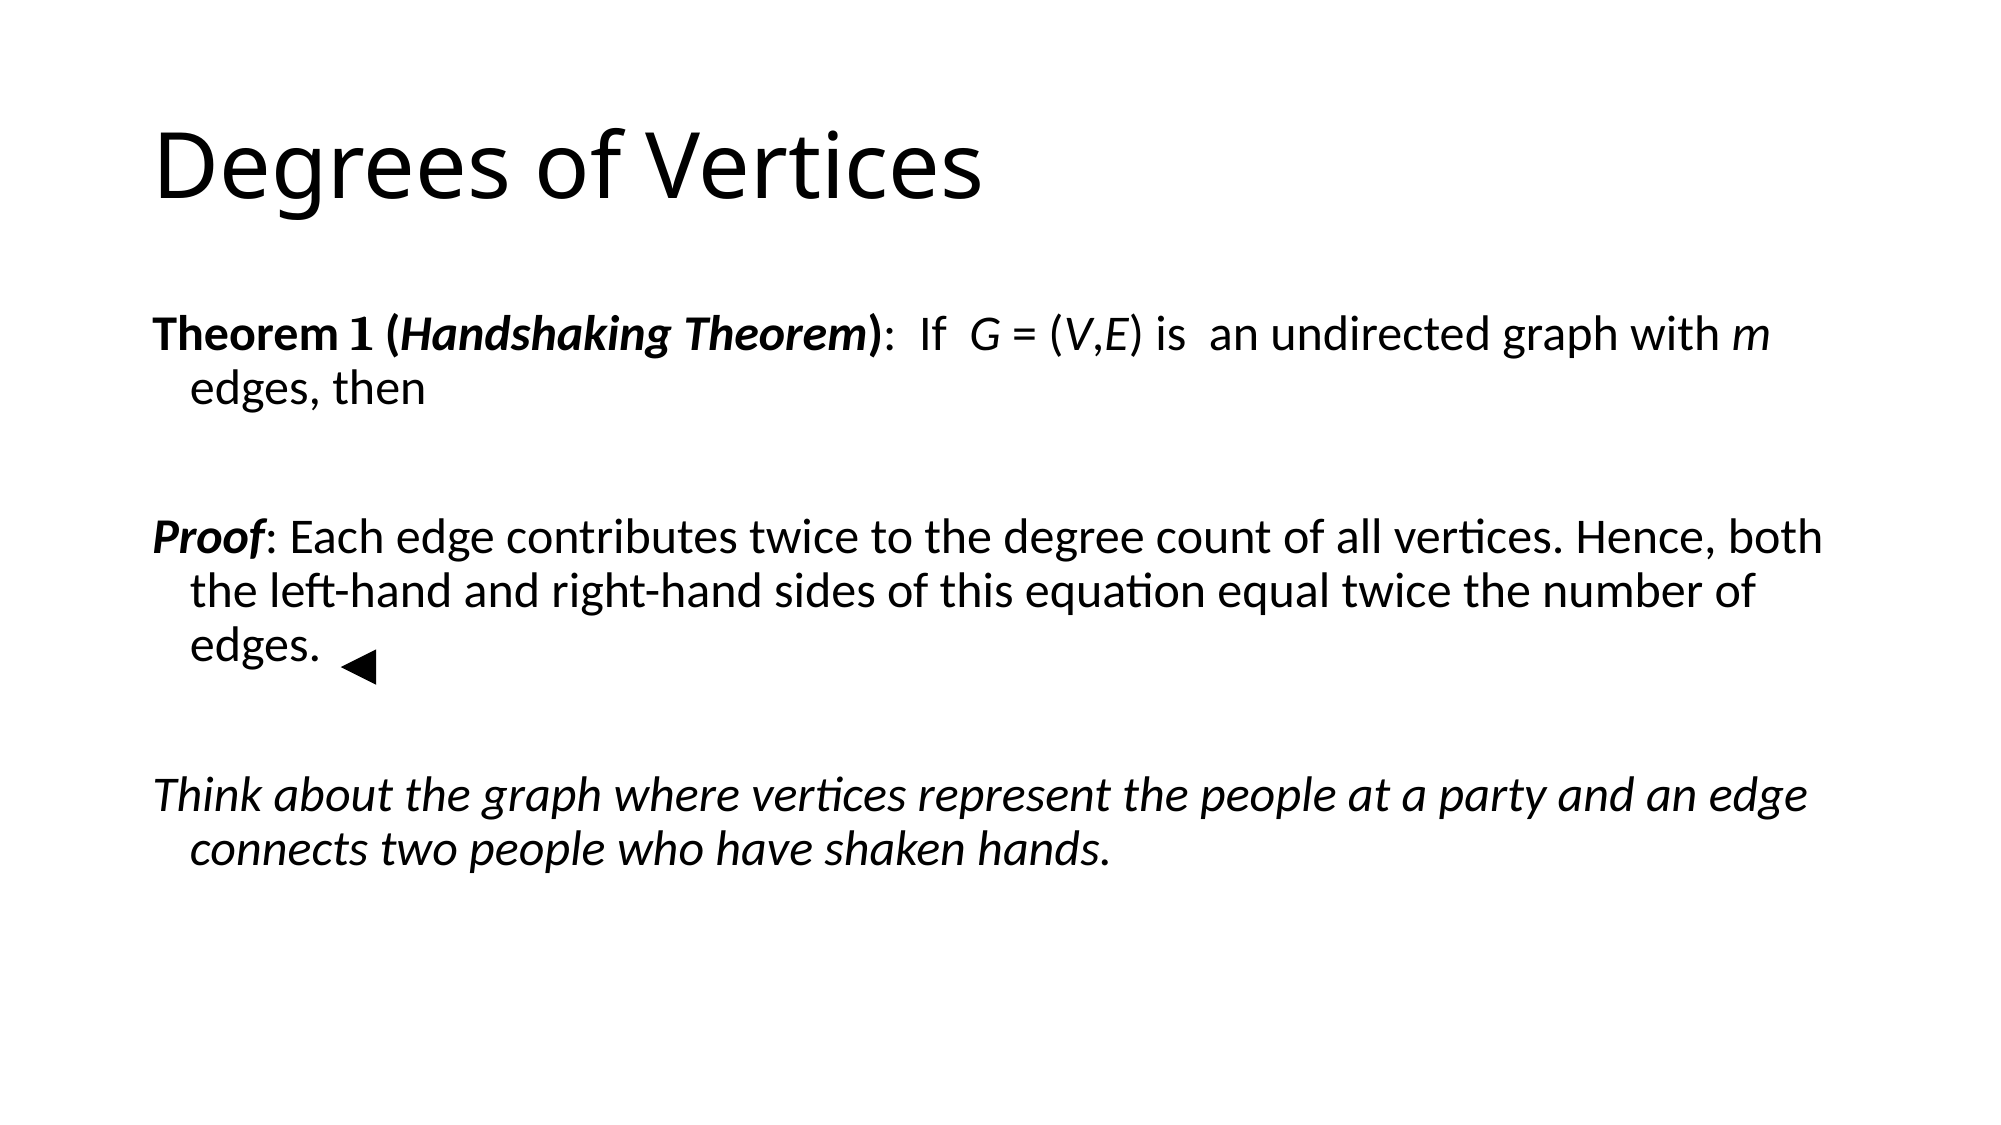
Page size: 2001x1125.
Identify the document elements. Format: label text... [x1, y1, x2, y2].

title Degrees of Vertices [137, 59, 1863, 278]
text_box [340, 649, 377, 685]
